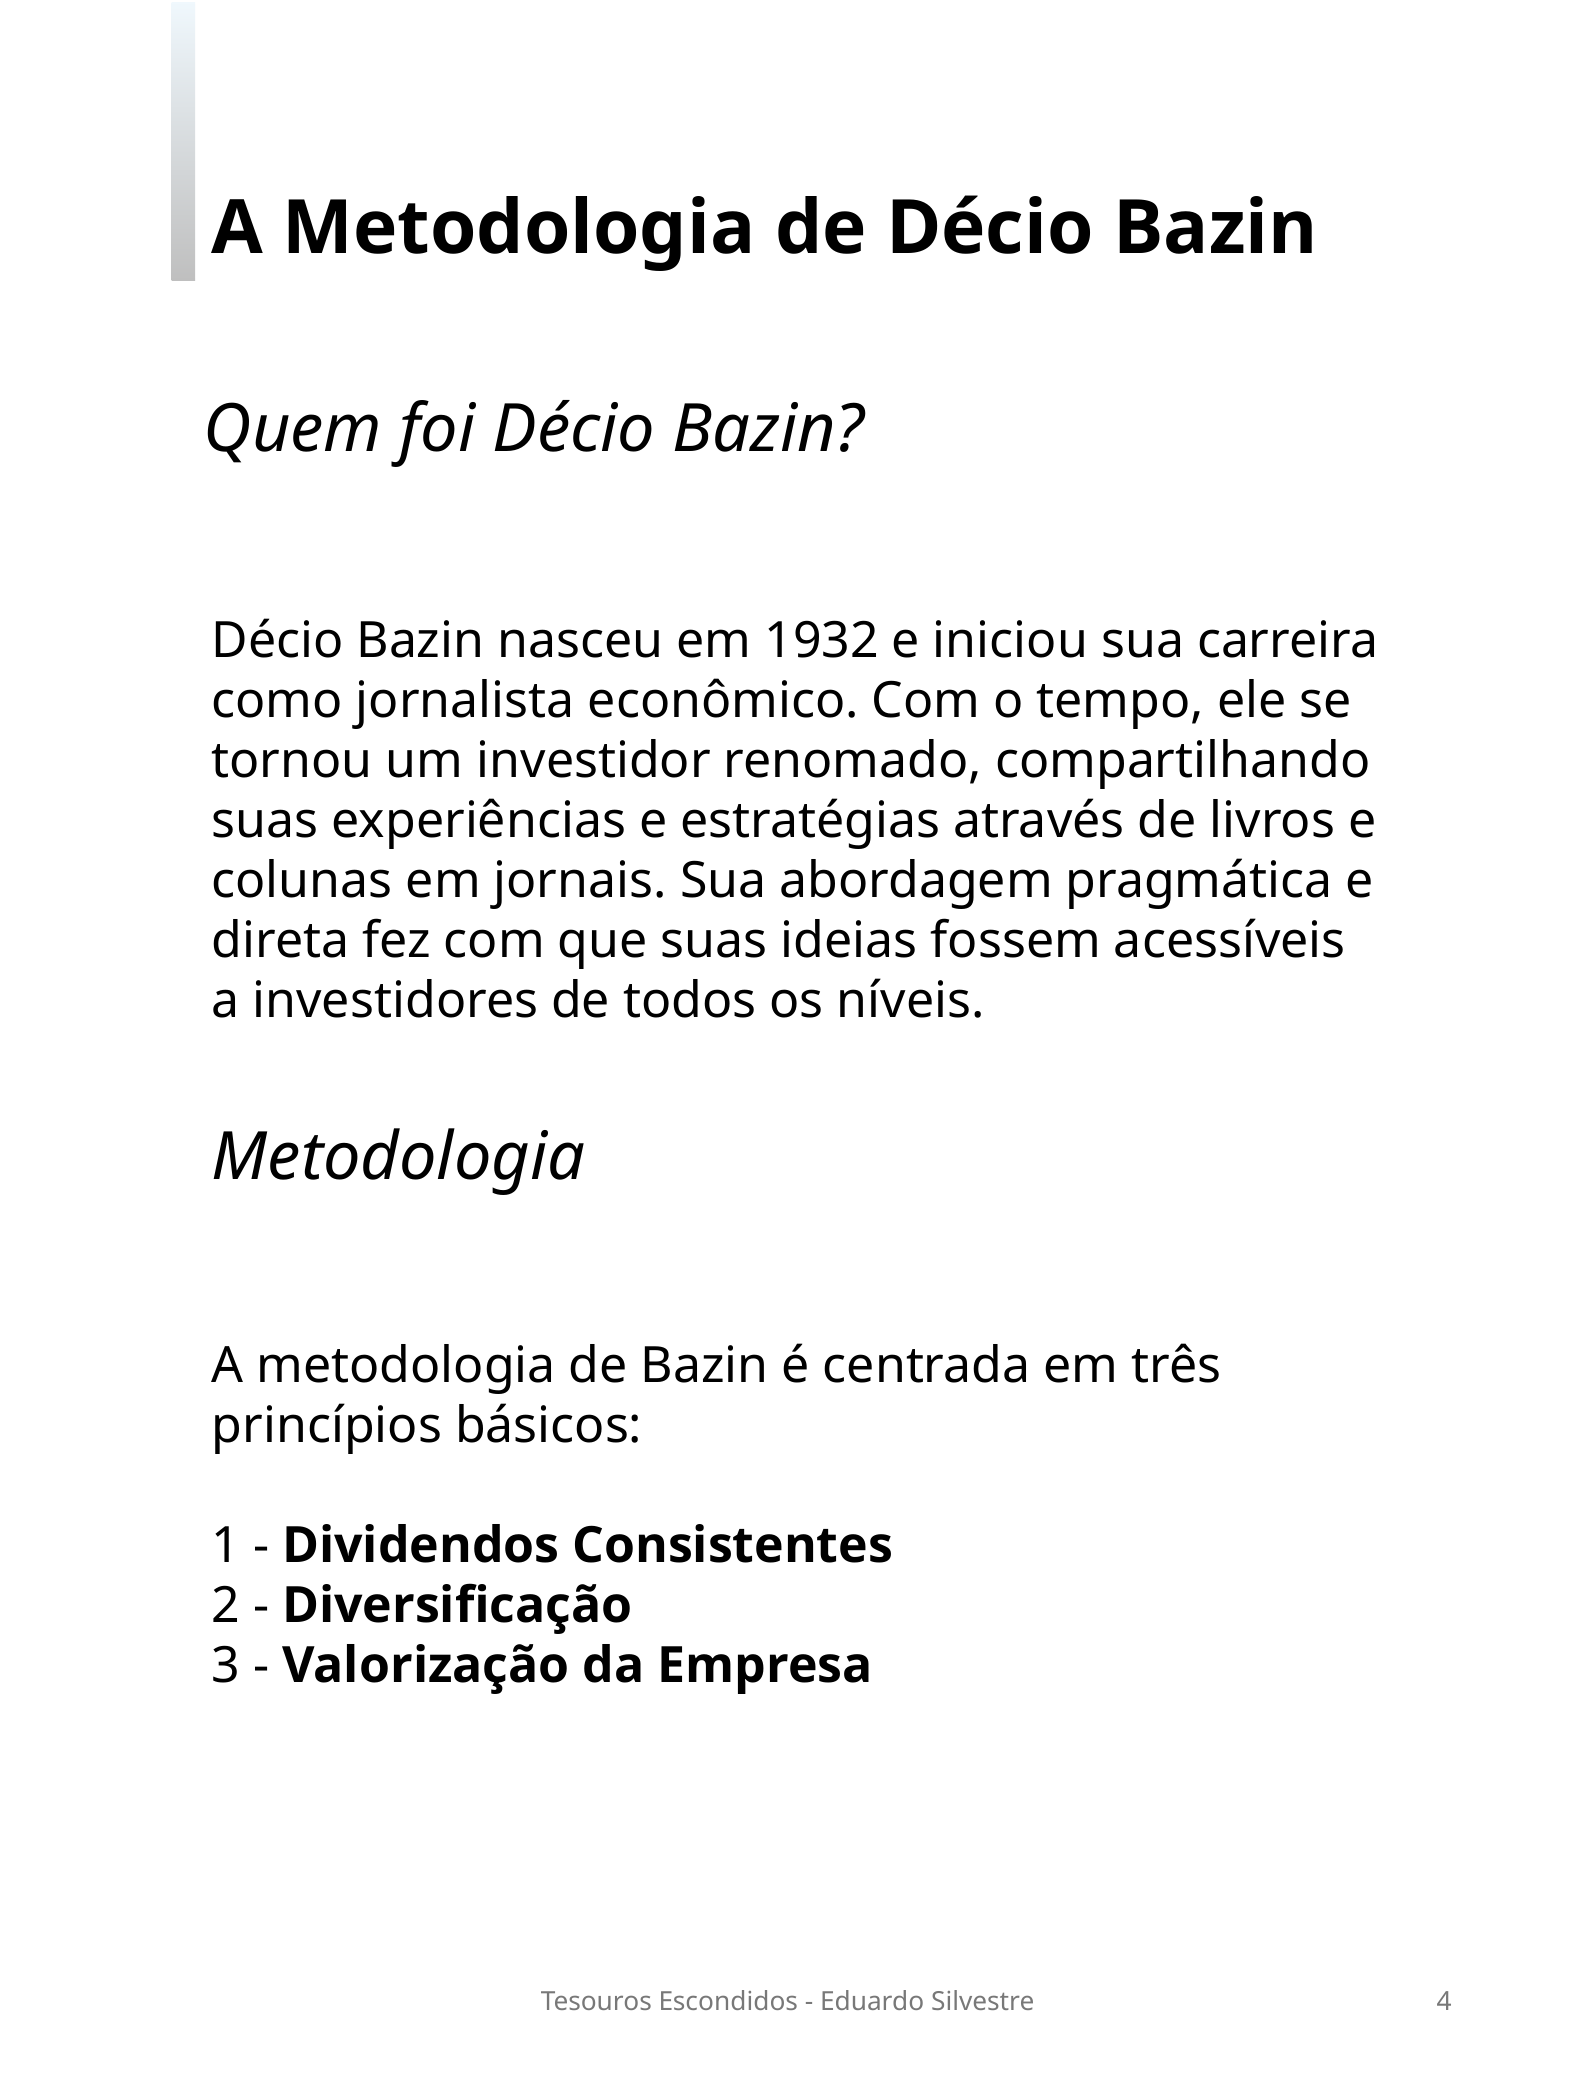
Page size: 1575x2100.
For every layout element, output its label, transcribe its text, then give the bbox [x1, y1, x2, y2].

text_box [170, 1, 197, 282]
text_box A metodologia de Bazin é centrada em três princípios básicos: 1 - Dividendos Consistentes 2 - Diversificação 3 - Valorização da Empresa [196, 1325, 1394, 1701]
text_box A Metodologia de Décio Bazin [197, 171, 1394, 277]
text_box Metodologia [196, 1105, 1394, 1246]
slide_number 4 [1112, 1946, 1467, 2059]
text_box Quem foi Décio Bazin? [189, 376, 1386, 517]
footer Tesouros Escondidos - Eduardo Silvestre [521, 1946, 1054, 2059]
text_box Décio Bazin nasceu em 1932 e iniciou sua carreira como jornalista econômico. Com o tempo, ele se tornou um investidor renomado, compartilhando suas experiências e estratégias através de livros e colunas em jornais. Sua abordagem pragmática e direta fez com que suas ideias fossem acessíveis a investidores de todos os níveis. [196, 599, 1394, 1080]
